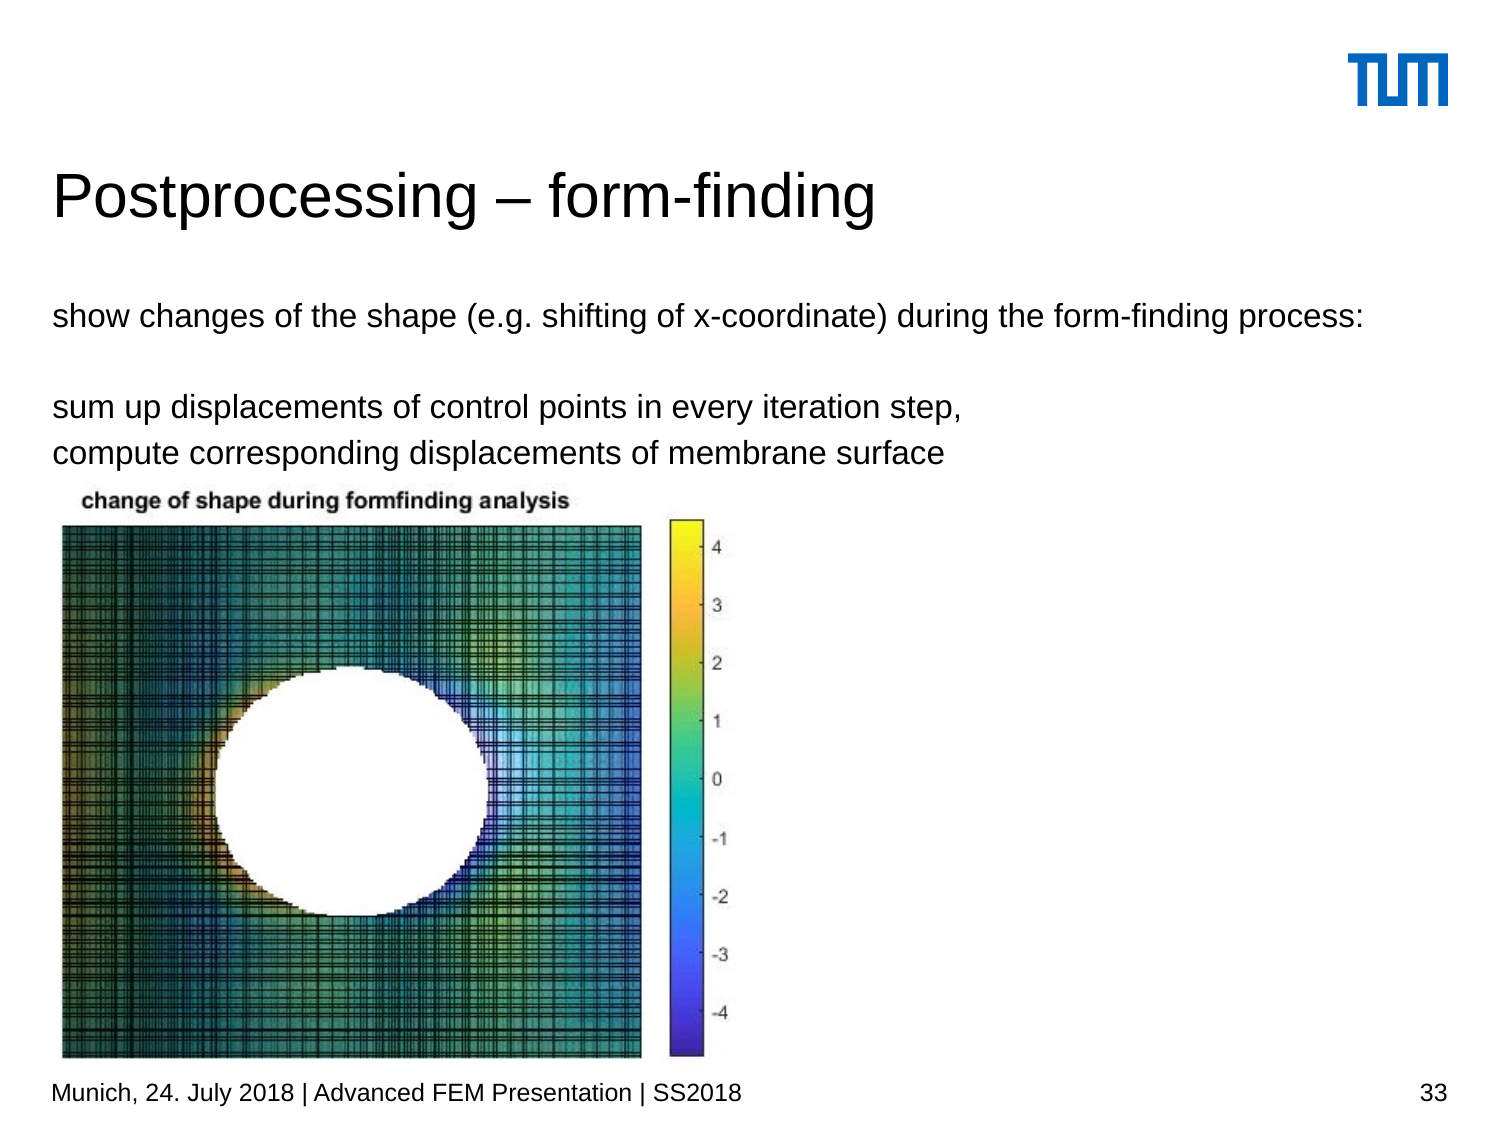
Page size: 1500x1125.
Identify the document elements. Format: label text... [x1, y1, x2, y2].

footer Munich, 24. July 2018 | Advanced FEM Presentation | SS2018 [51, 1061, 1112, 1122]
picture [51, 471, 767, 1082]
slide_number 33 [1112, 1061, 1448, 1122]
list show changes of the shape (e.g. shifting of x-coordinate) during the form-finding process: sum up displacements of control points in every iteration step, compute corresponding displacements of membrane surface [52, 288, 1449, 1061]
title Postprocessing – form-finding [52, 162, 1449, 231]
